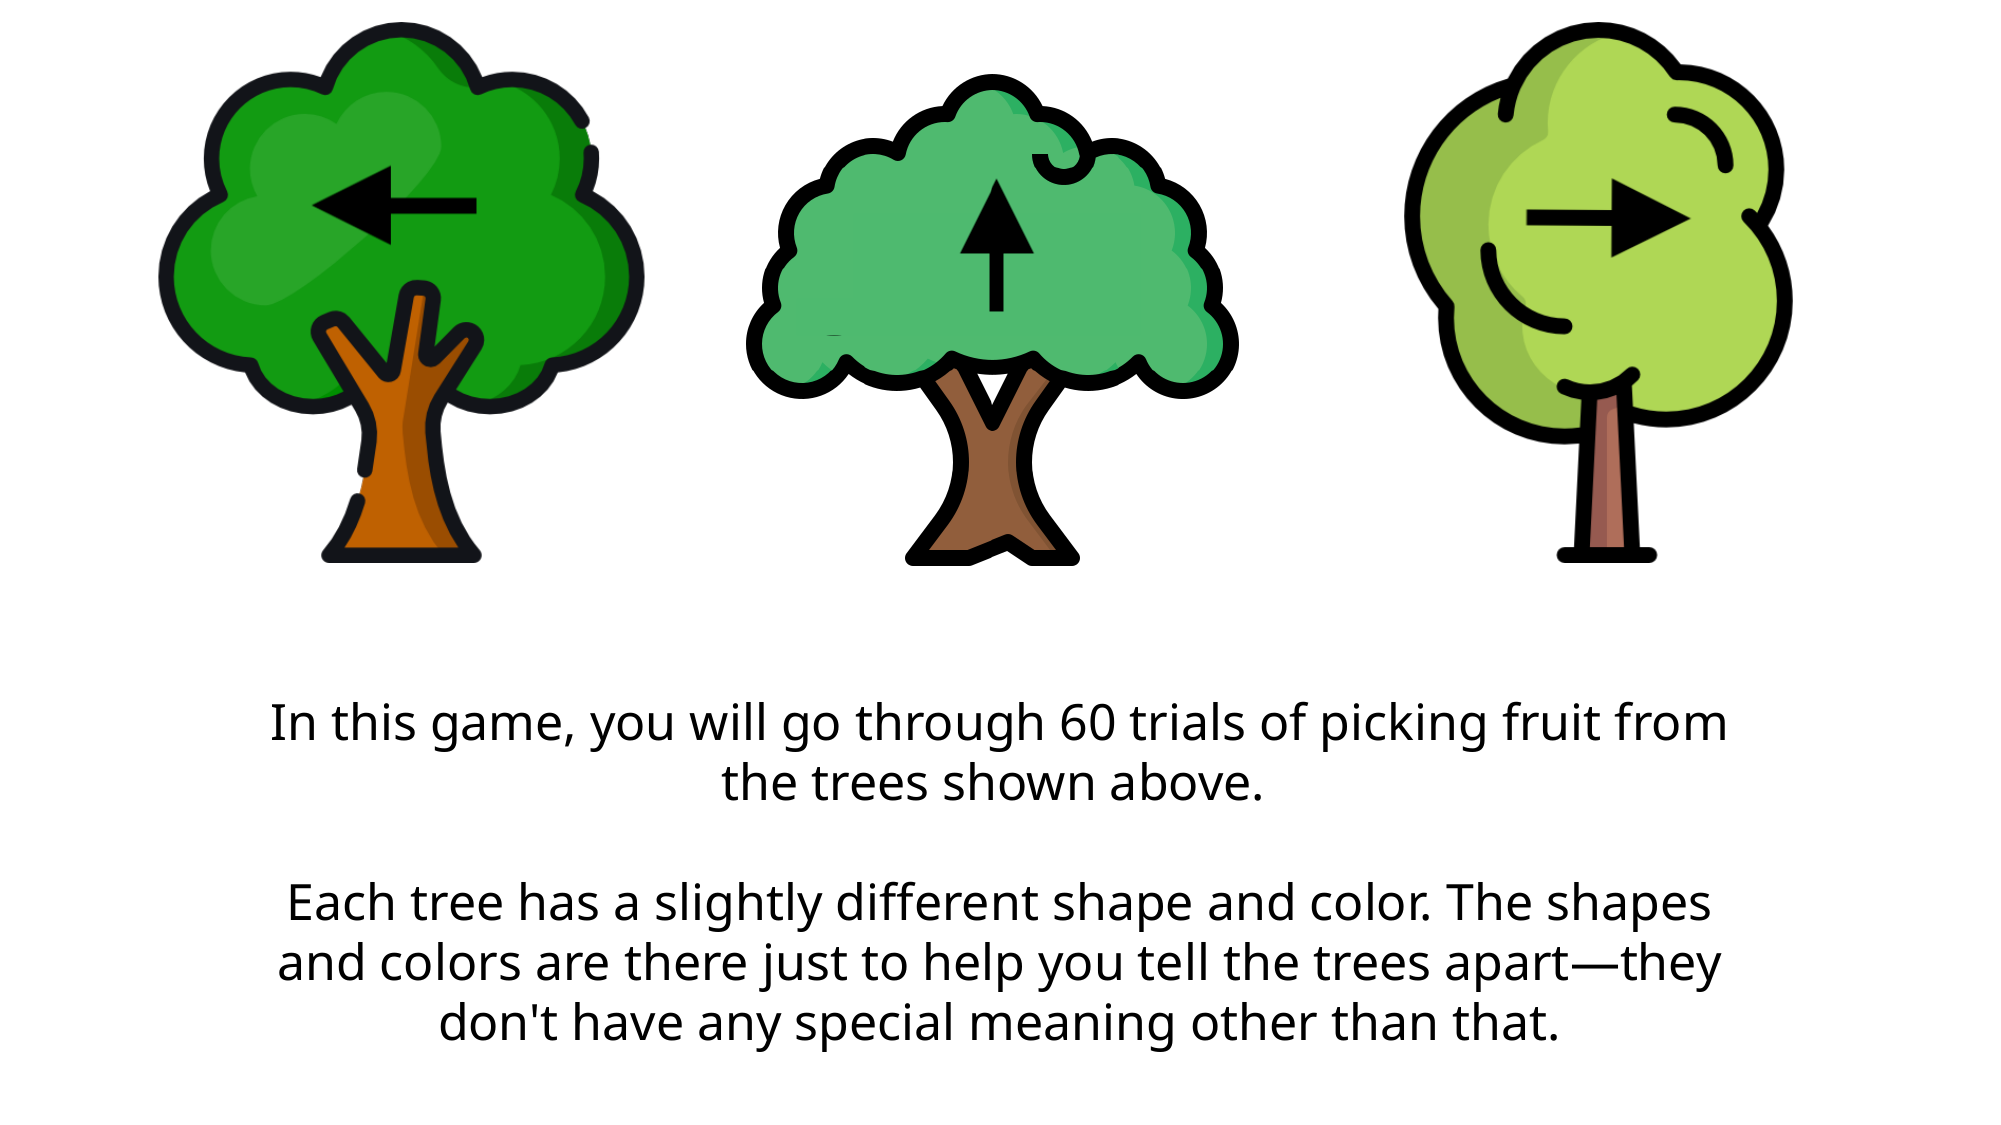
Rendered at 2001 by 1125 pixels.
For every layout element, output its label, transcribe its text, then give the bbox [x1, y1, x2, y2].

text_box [131, 22, 1869, 574]
text_box In this game, you will go through 60 trials of picking fruit from the trees shown above. Each tree has a slightly different shape and color. The shapes and colors are there just to help you tell the trees apart—they don't have any special meaning other than that. [243, 683, 1757, 1059]
